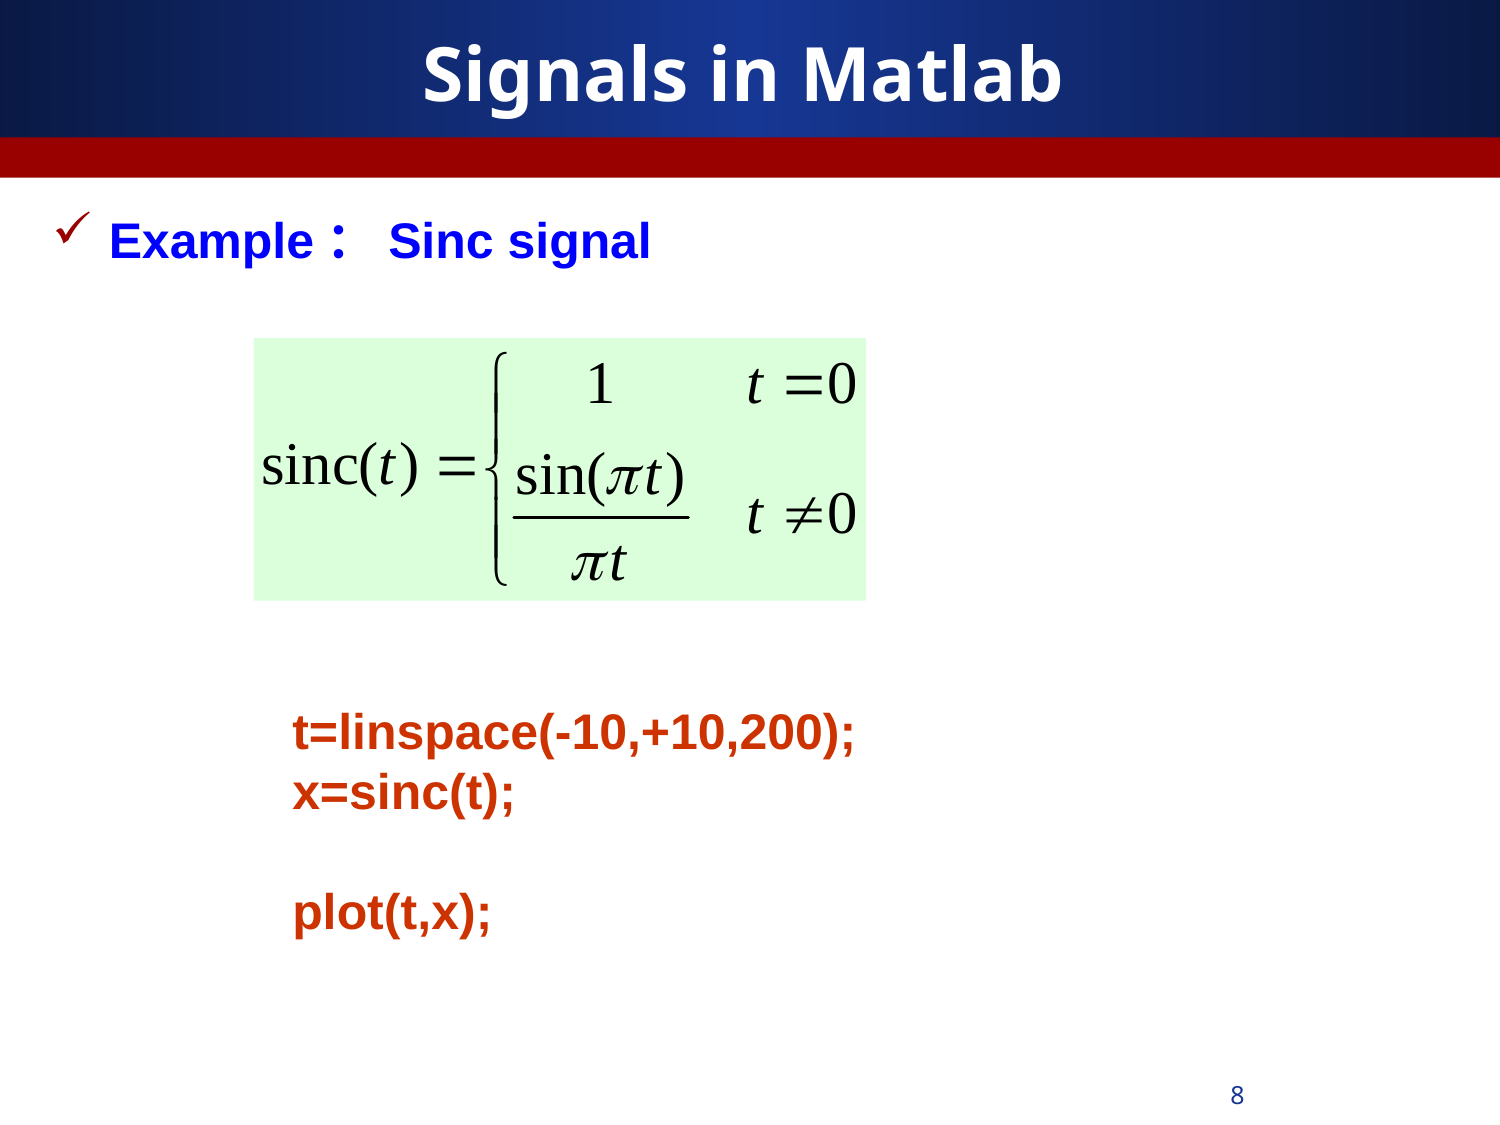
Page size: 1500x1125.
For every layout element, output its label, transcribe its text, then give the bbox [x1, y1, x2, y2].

title Signals in Matlab [50, 24, 1438, 118]
slide_number 8 [1062, 1072, 1413, 1125]
text_box t=linspace(-10,+10,200); x=sinc(t); plot(t,x); [277, 692, 1211, 948]
list Example：Sinc signal [37, 189, 1424, 1050]
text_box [253, 337, 867, 601]
